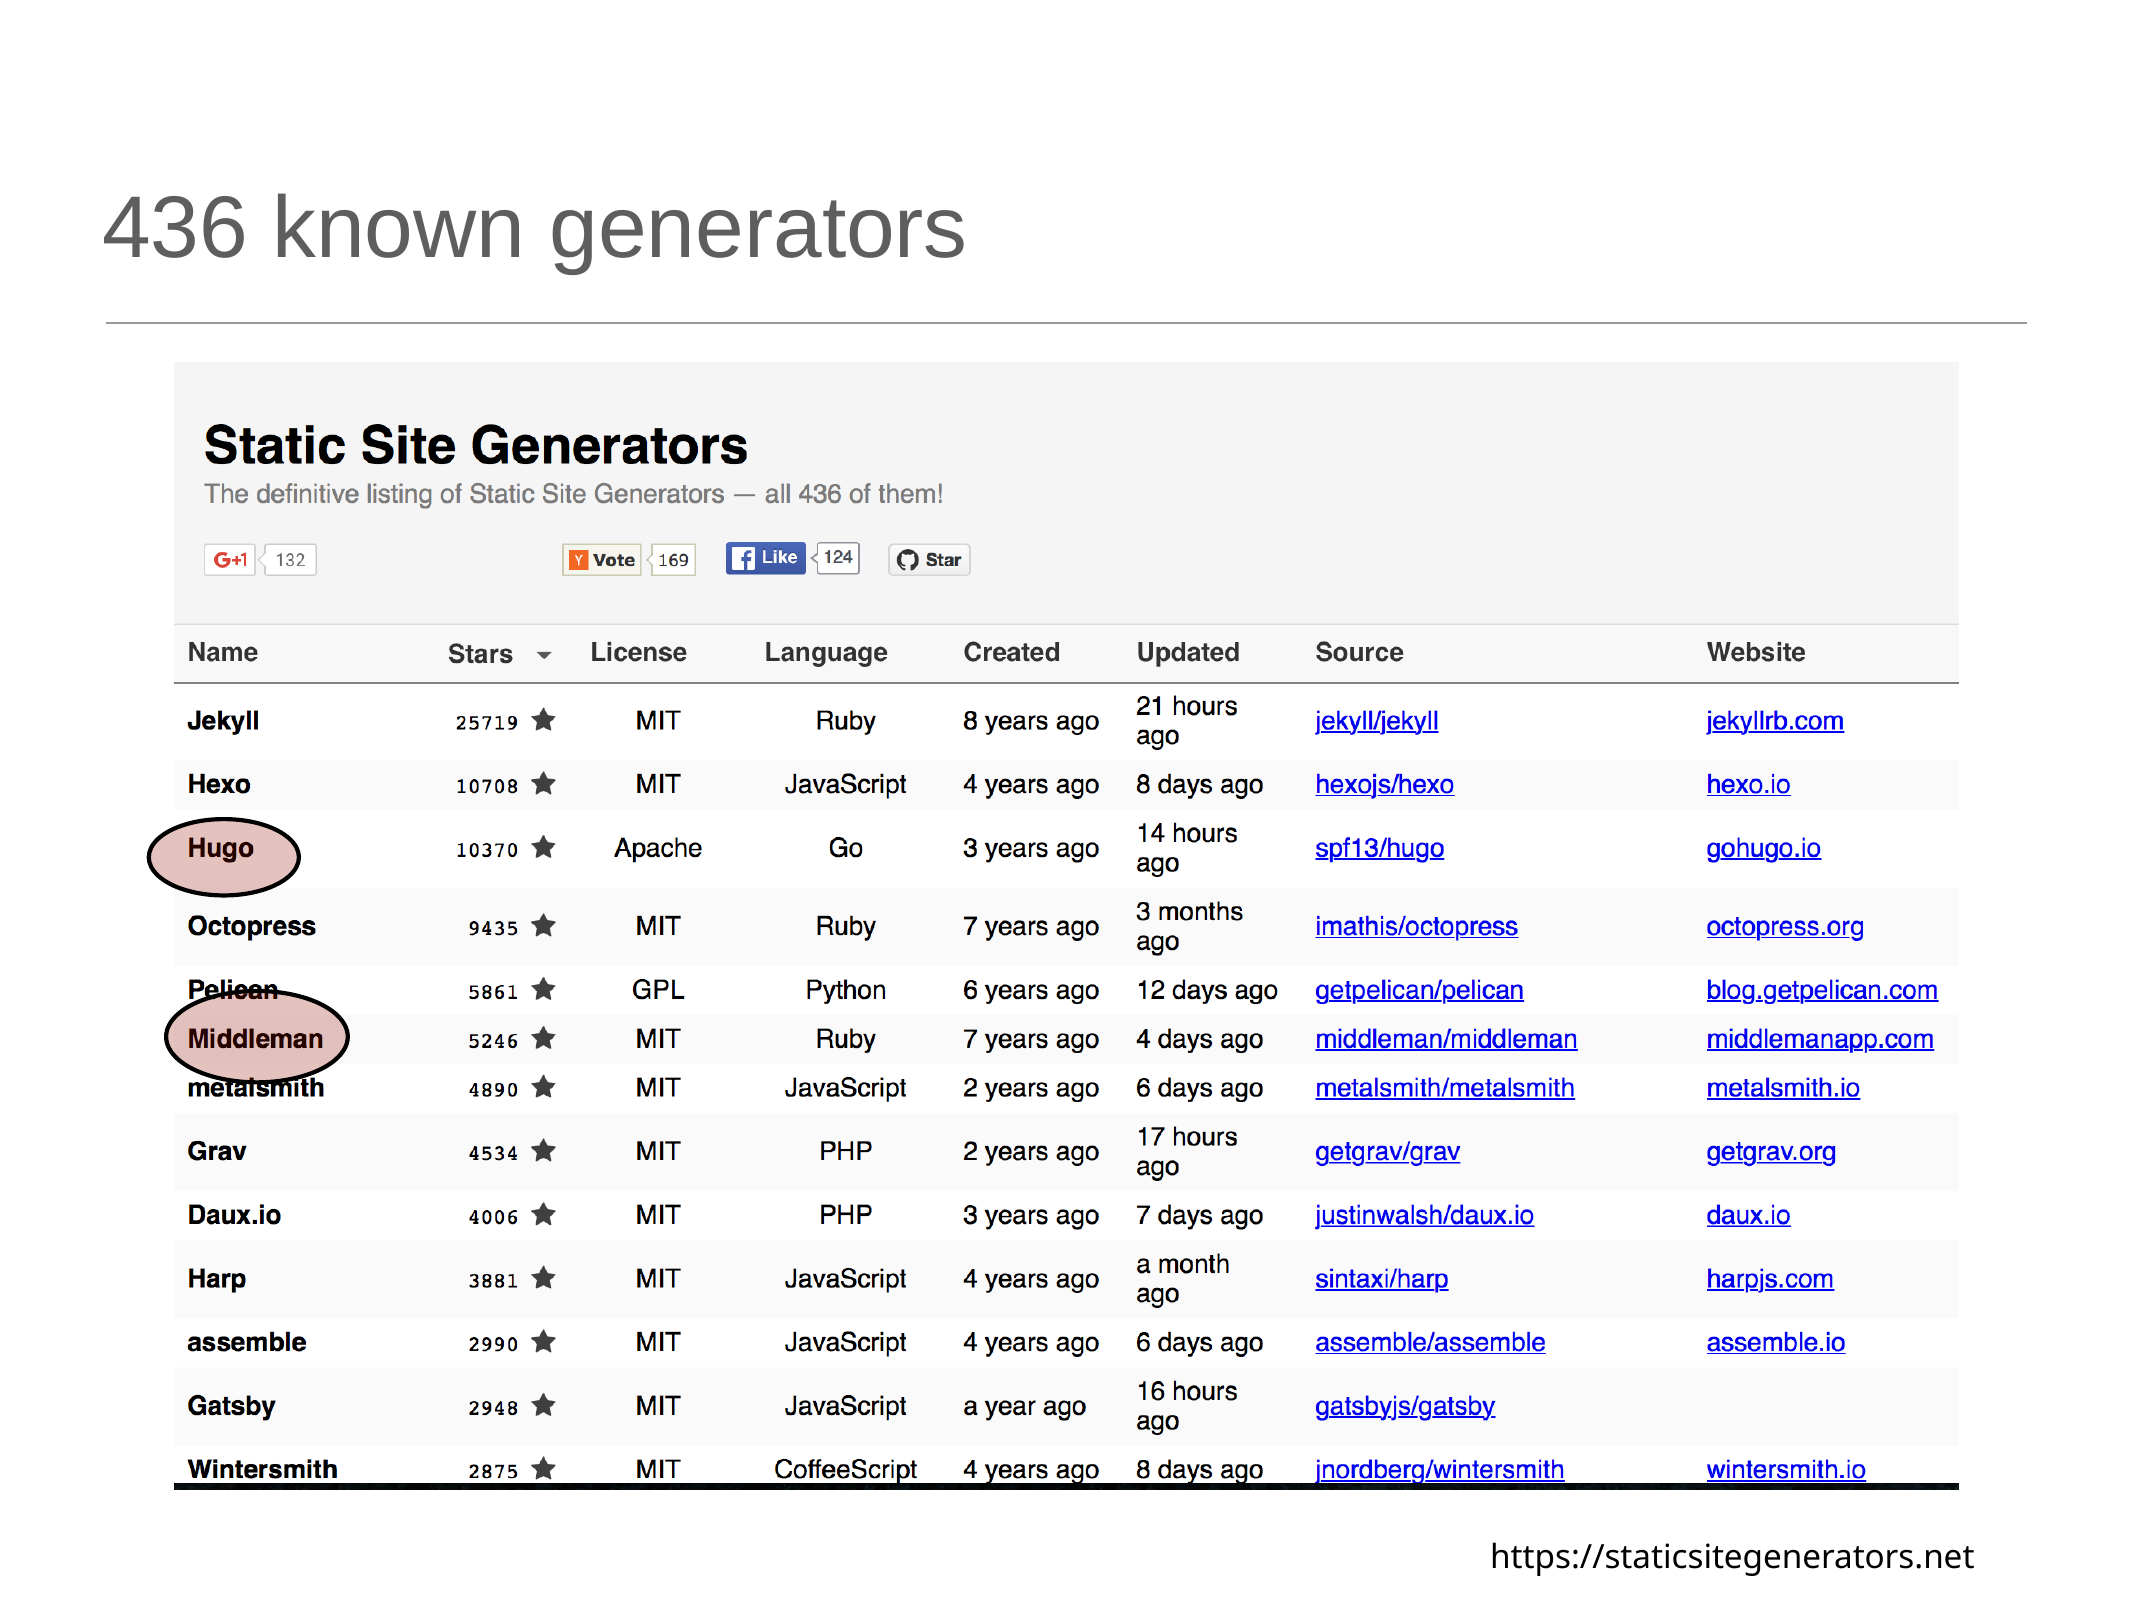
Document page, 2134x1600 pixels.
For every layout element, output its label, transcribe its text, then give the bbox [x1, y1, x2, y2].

text_box [148, 831, 168, 883]
text_box https://staticsitegenerators.net [1481, 1526, 1984, 1584]
title 436 known generators [93, 53, 2041, 284]
picture [174, 362, 1959, 1491]
